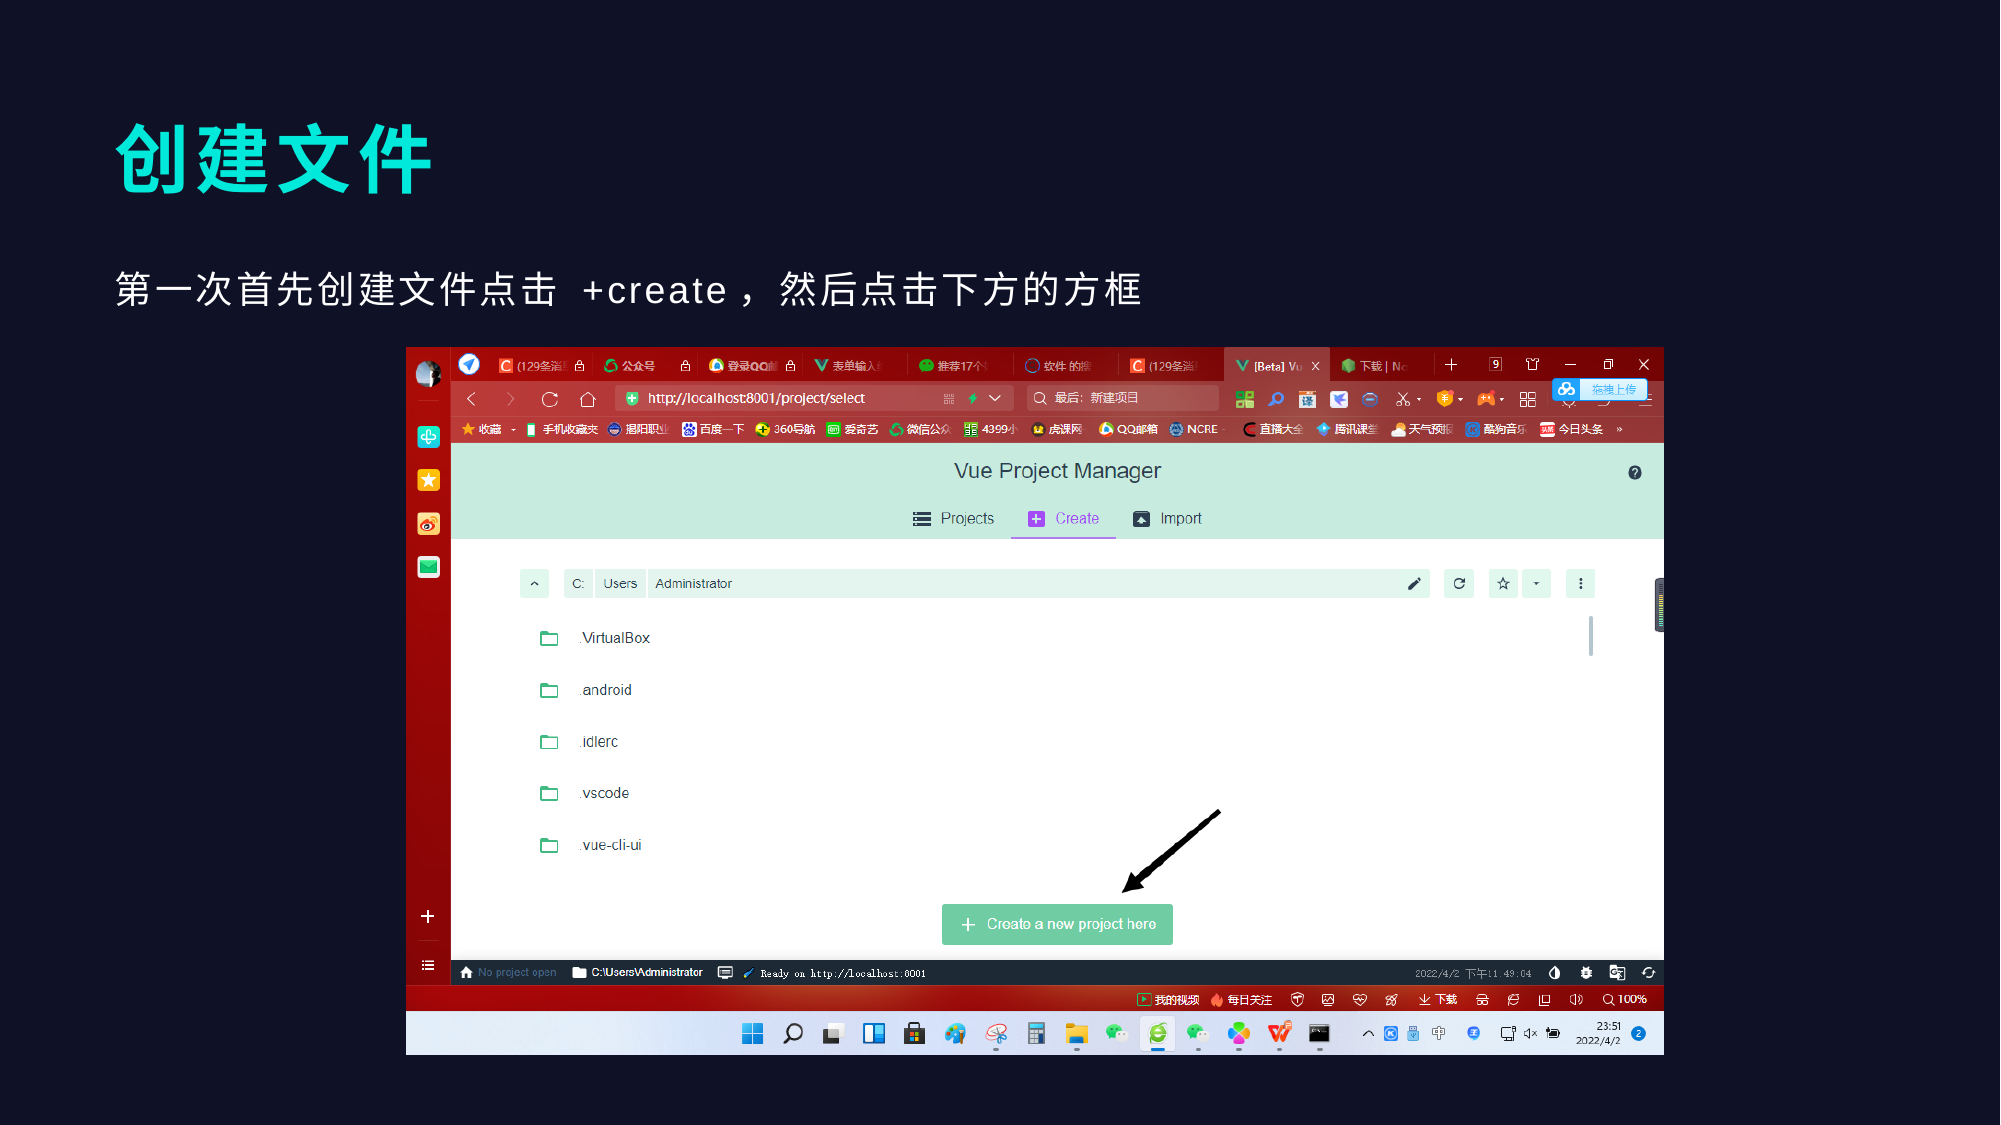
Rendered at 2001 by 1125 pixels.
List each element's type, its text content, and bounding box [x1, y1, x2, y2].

picture [406, 347, 1664, 1055]
title 创建文件 [99, 99, 1900, 216]
list 第一次首先创建文件点击 +create，然后点击下方的方框 [99, 244, 1900, 1026]
